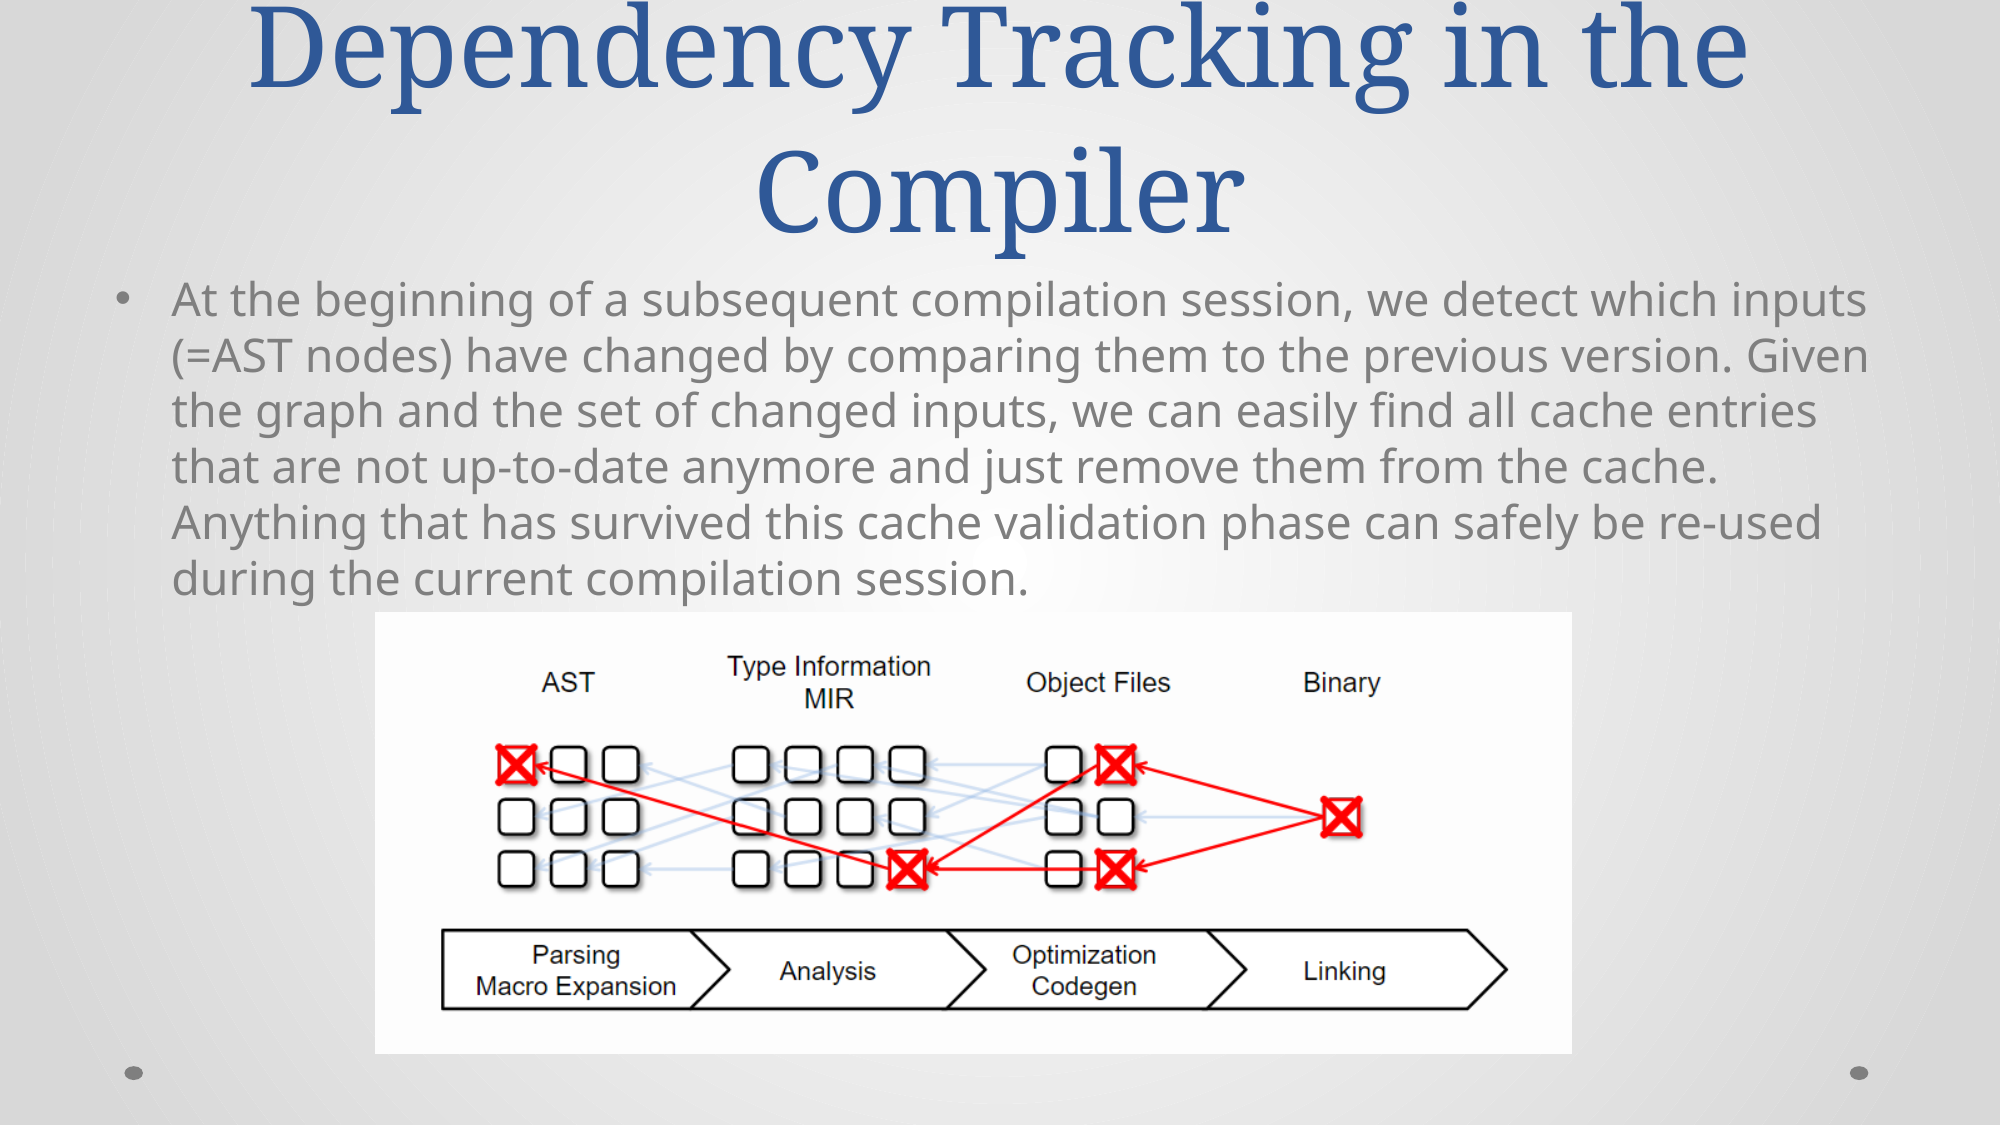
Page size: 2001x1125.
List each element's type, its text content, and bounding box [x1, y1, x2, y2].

picture [374, 612, 1572, 1054]
list At the beginning of a subsequent compilation session, we detect which inputs (=AST nodes) have changed by comparing them to the previous version. Given the graph and the set of changed inputs, we can easily find all cache entries that are not up-to-date anymore and just remove them from the cache. Anything that has survived this cache validation phase can safely be re-used during the current compilation session. [99, 262, 1900, 613]
title Dependency Tracking in the Compiler [99, 0, 1900, 262]
